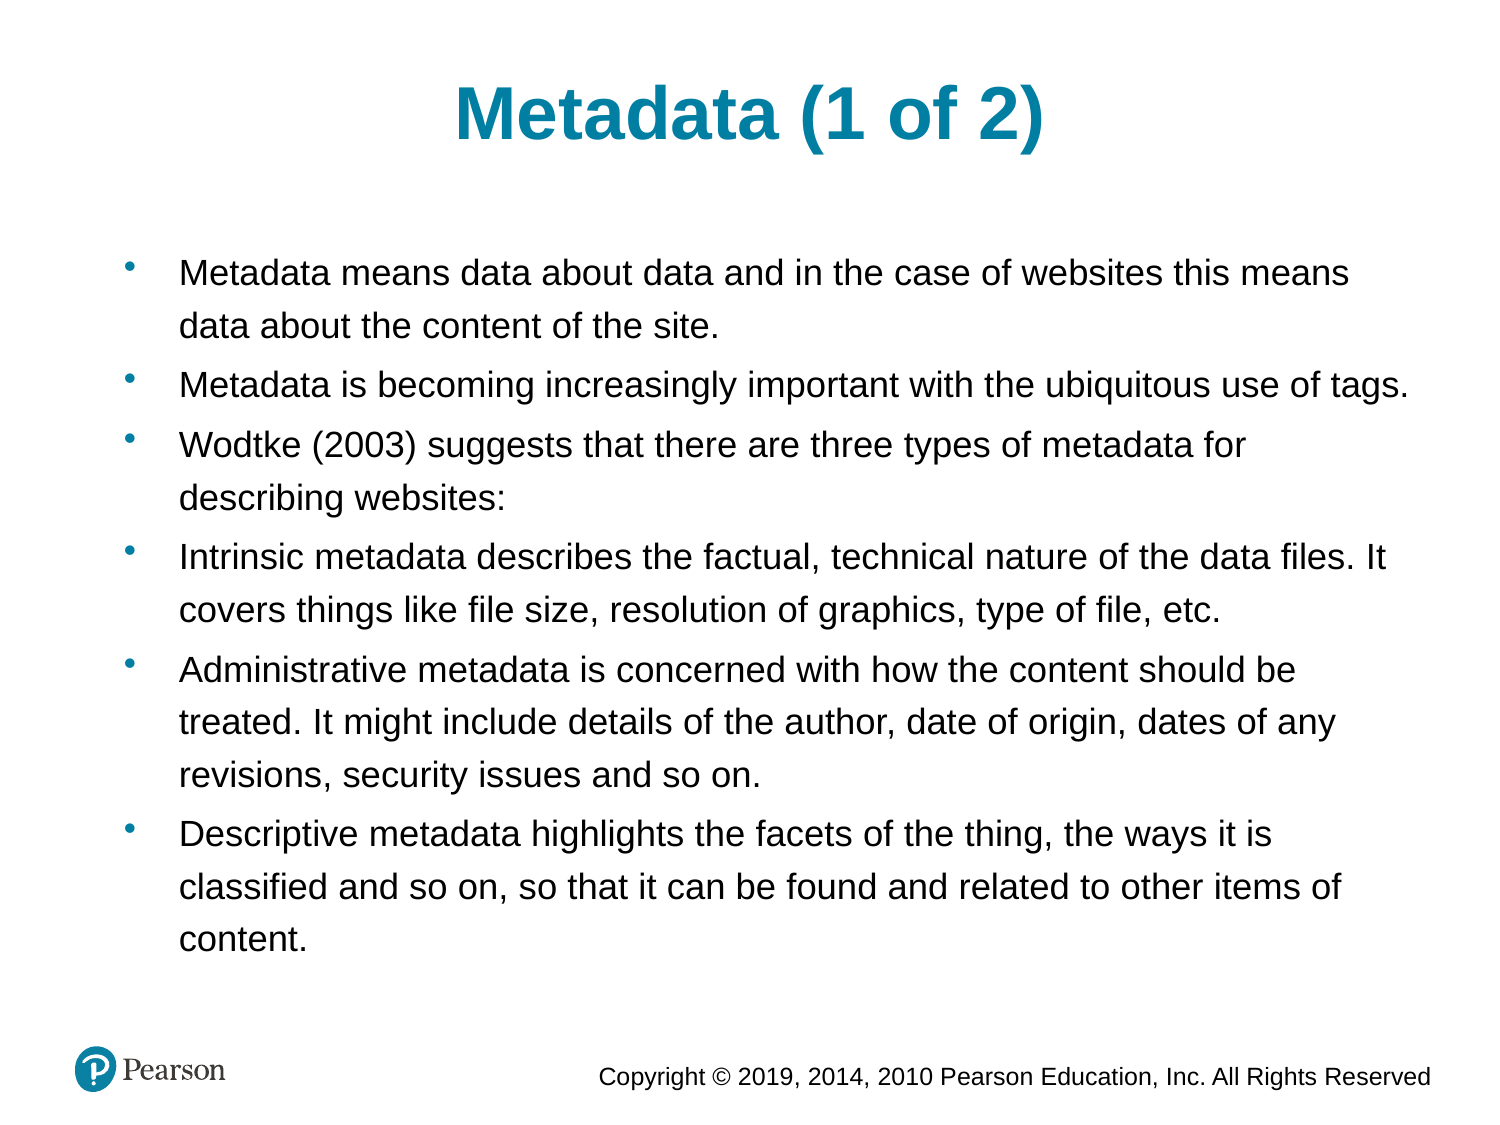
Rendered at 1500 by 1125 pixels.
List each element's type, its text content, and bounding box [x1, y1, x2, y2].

list Metadata means data about data and in the case of websites this means data about the content of the site. Metadata is becoming increasingly important with the ubiquitous use of tags. Wodtke (2003) suggests that there are three types of metadata for describing websites: Intrinsic metadata describes the factual, technical nature of the data files. It covers things like file size, resolution of graphics, type of file, etc. Administrative metadata is concerned with how the content should be treated. It might include details of the author, date of origin, dates of any revisions, security issues and so on. Descriptive metadata highlights the facets of the thing, the ways it is classified and so on, so that it can be found and related to other items of content. [108, 232, 1439, 1021]
title Metadata (1 of 2) [103, 55, 1397, 163]
